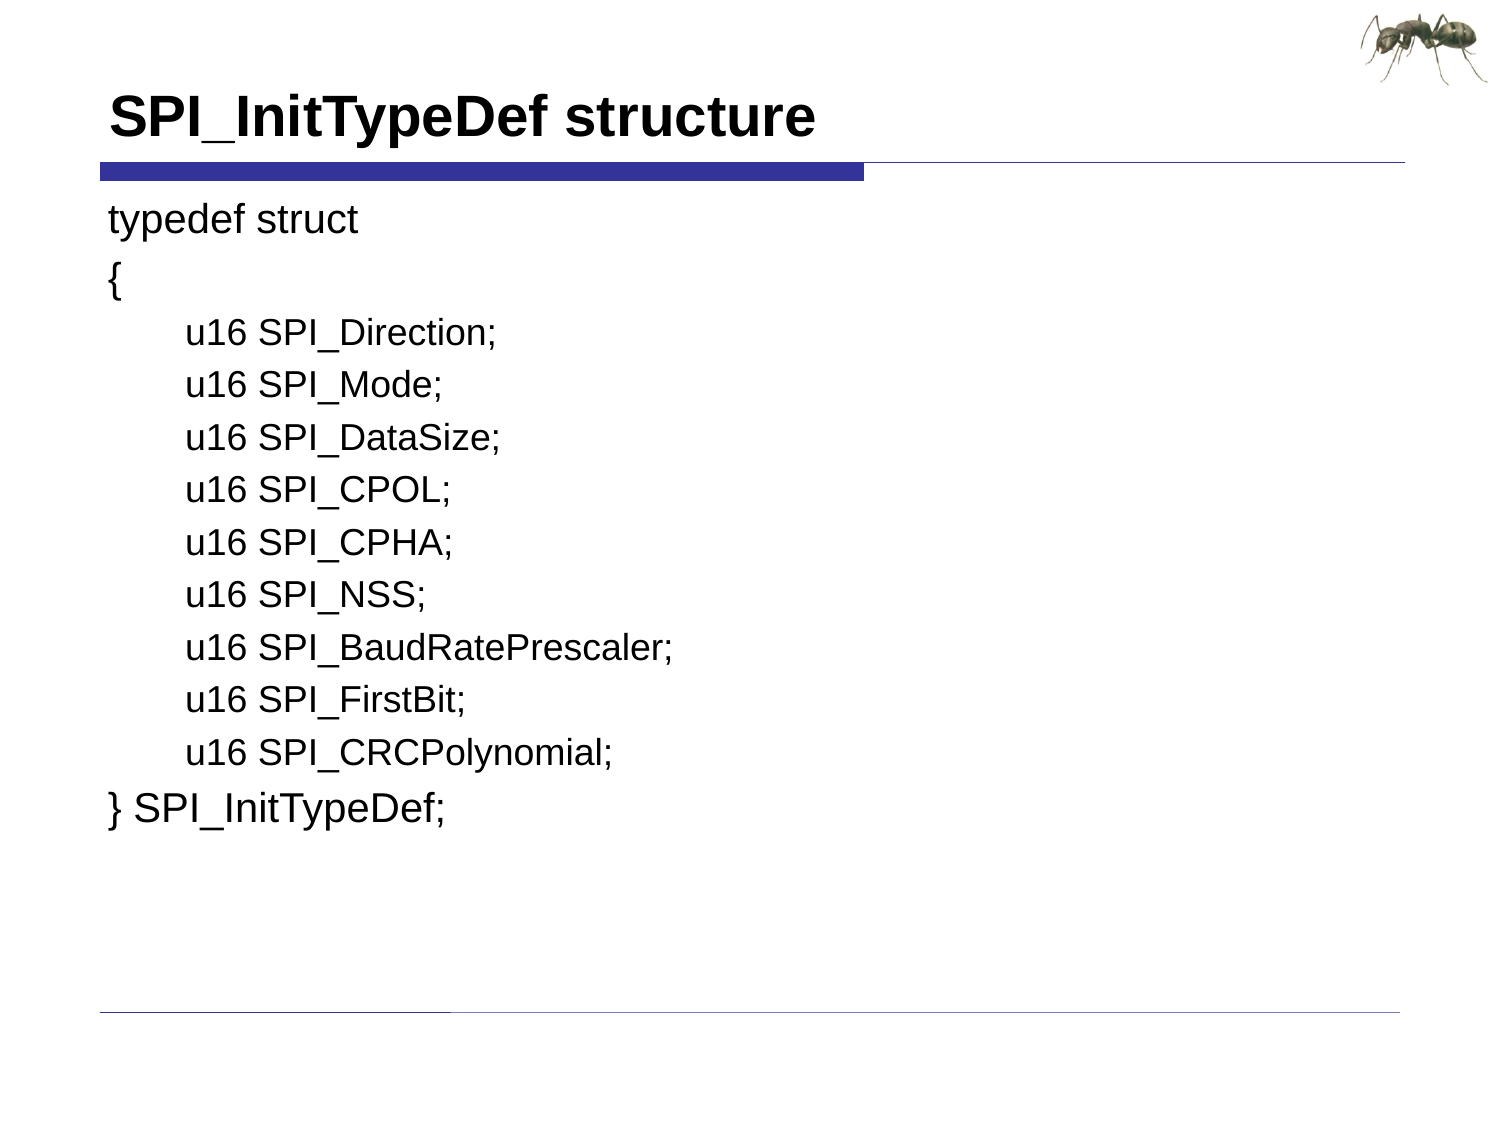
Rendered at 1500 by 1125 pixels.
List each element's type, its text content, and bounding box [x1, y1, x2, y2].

list typedef struct { u16 SPI_Direction; u16 SPI_Mode; u16 SPI_DataSize; u16 SPI_CPOL; u16 SPI_CPHA; u16 SPI_NSS; u16 SPI_BaudRatePrescaler; u16 SPI_FirstBit; u16 SPI_CRCPolynomial; } SPI_InitTypeDef; [92, 184, 1406, 1000]
picture [1359, 11, 1489, 87]
title SPI_InitTypeDef structure [93, 42, 1407, 156]
